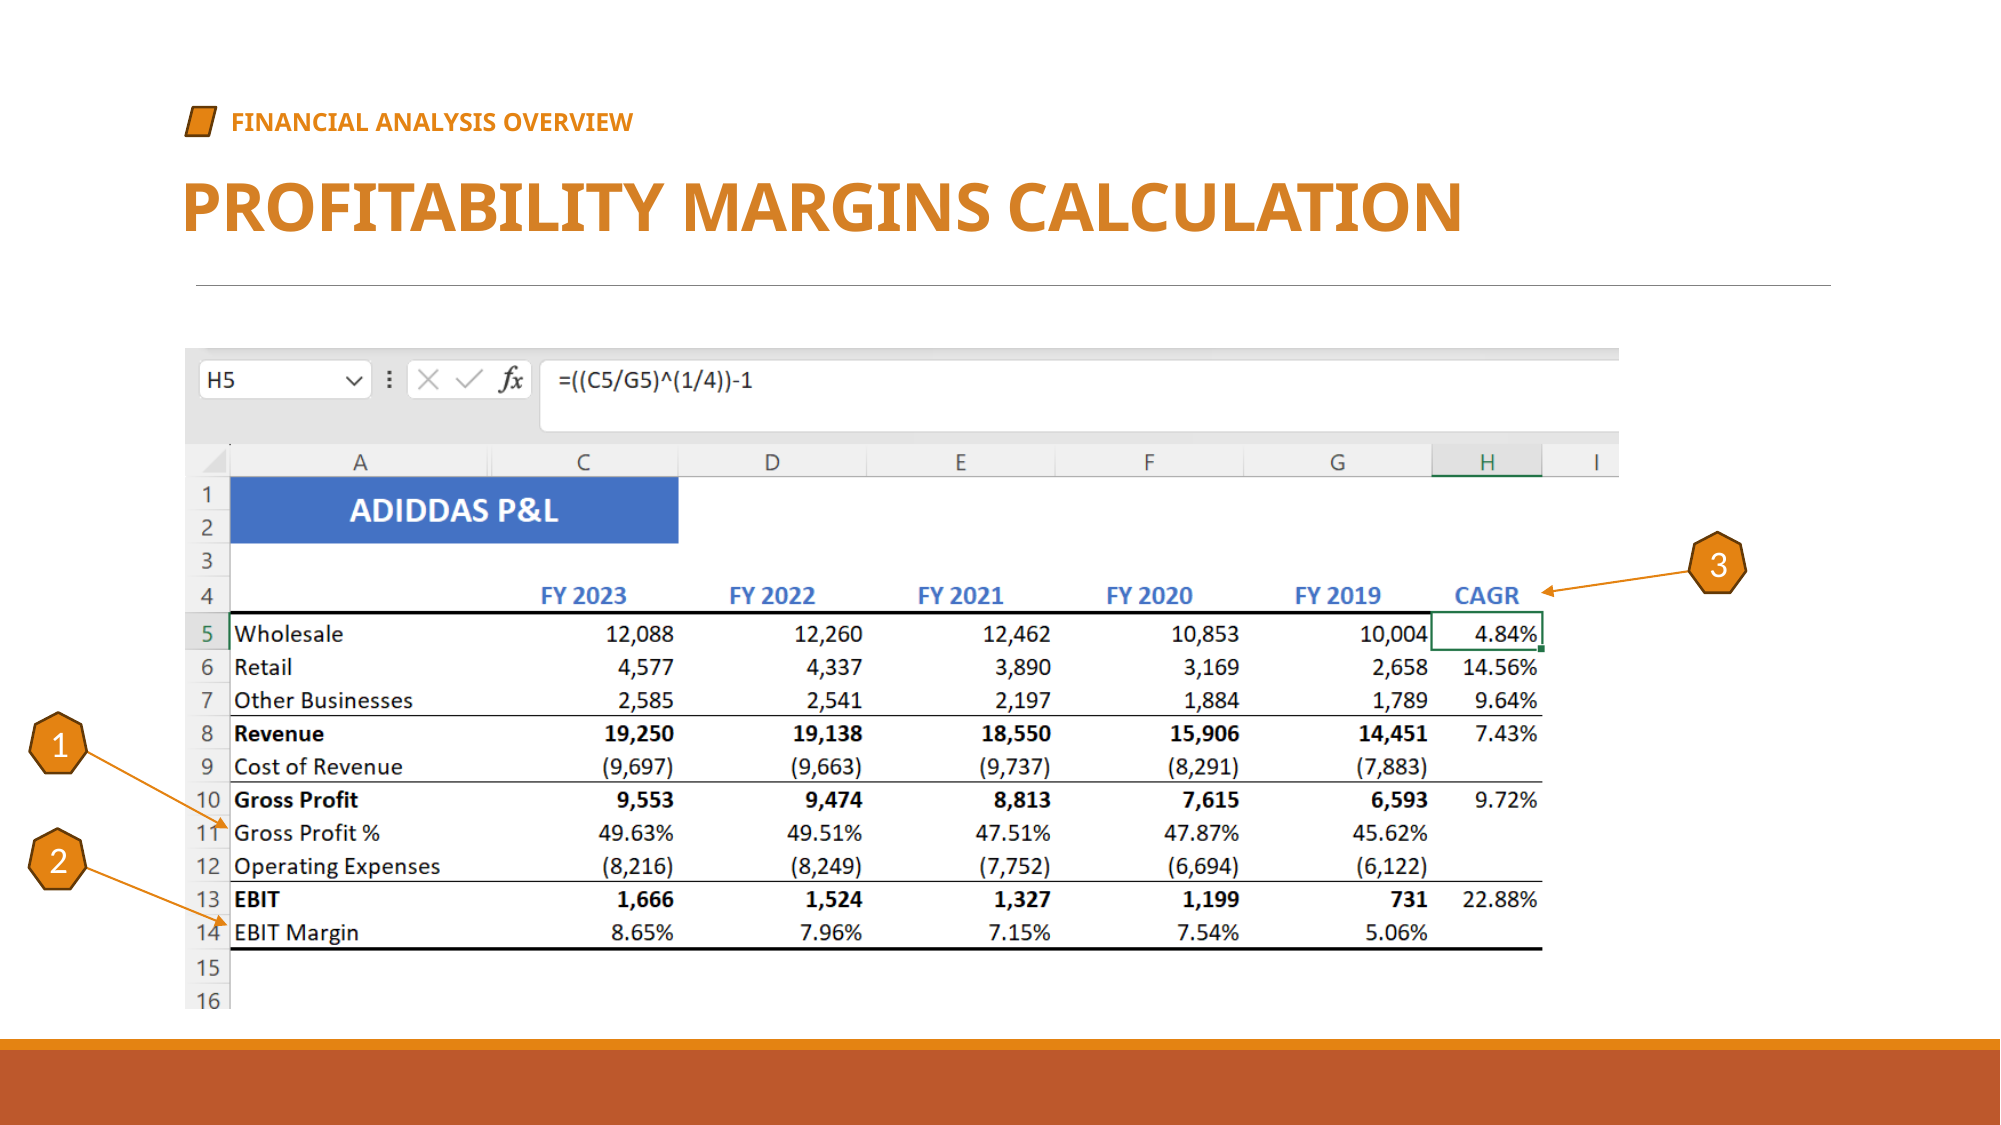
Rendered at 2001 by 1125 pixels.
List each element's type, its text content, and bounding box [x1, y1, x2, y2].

text_box 3 [1688, 530, 1748, 595]
text_box FINANCIAL ANALYSIS OVERVIEW [216, 98, 1217, 144]
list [185, 348, 1619, 1010]
title PROFITABILITY MARGINS CALCULATION [165, 162, 1830, 253]
text_box 2 [27, 827, 87, 891]
text_box 1 [28, 711, 88, 775]
text_box [184, 105, 218, 138]
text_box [1540, 570, 1690, 594]
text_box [86, 750, 229, 829]
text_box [85, 867, 228, 926]
